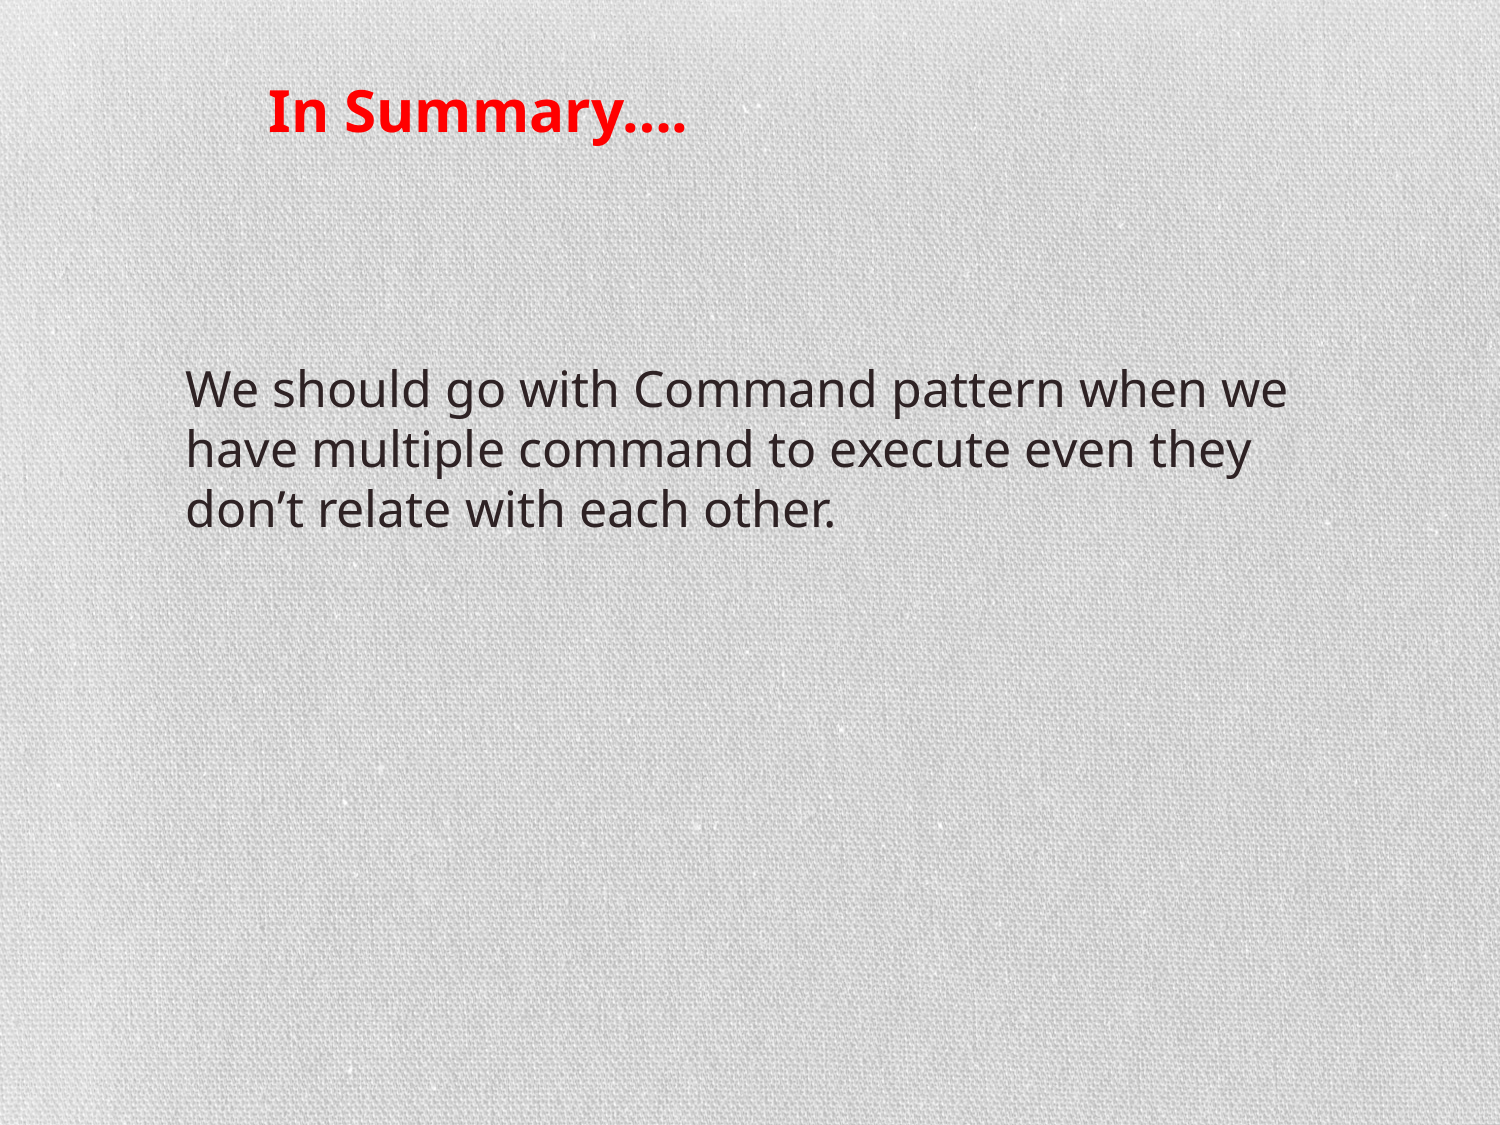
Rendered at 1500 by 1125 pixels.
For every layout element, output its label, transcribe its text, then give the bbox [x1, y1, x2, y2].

text_box In Summary…. [253, 66, 1282, 197]
text_box We should go with Command pattern when we have multiple command to execute even they don’t relate with each other. [171, 349, 1388, 545]
